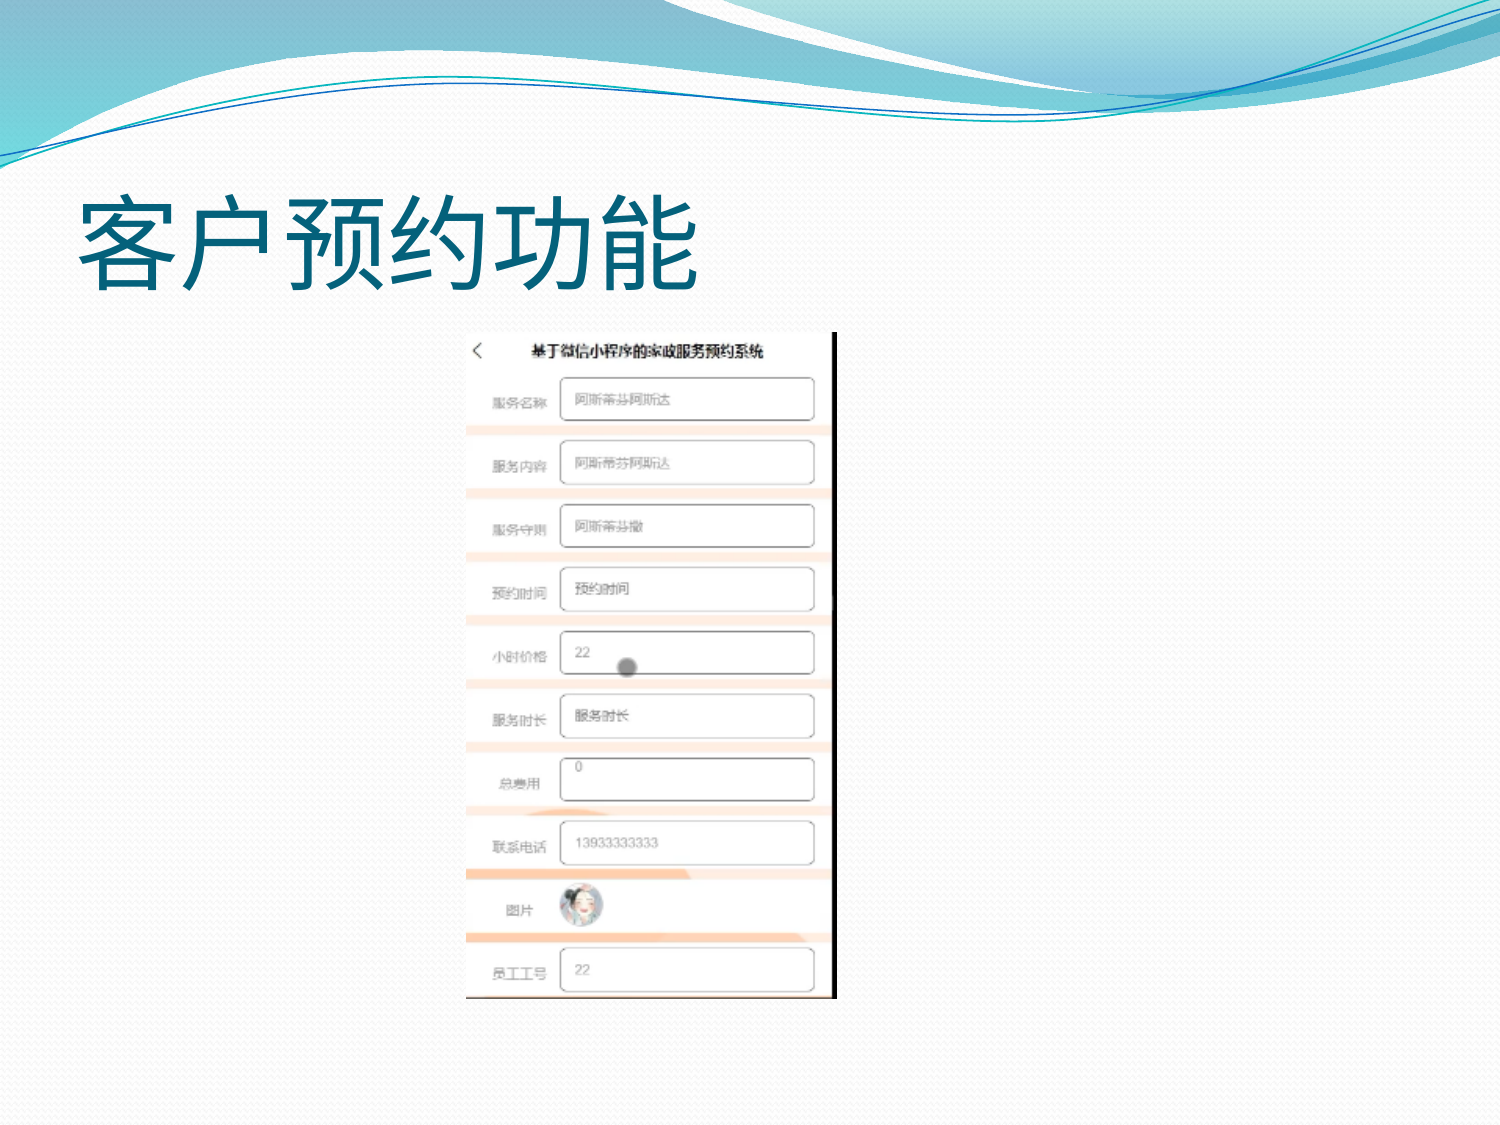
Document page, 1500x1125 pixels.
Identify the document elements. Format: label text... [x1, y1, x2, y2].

title 客户预约功能 [75, 115, 1425, 303]
picture [466, 332, 838, 999]
